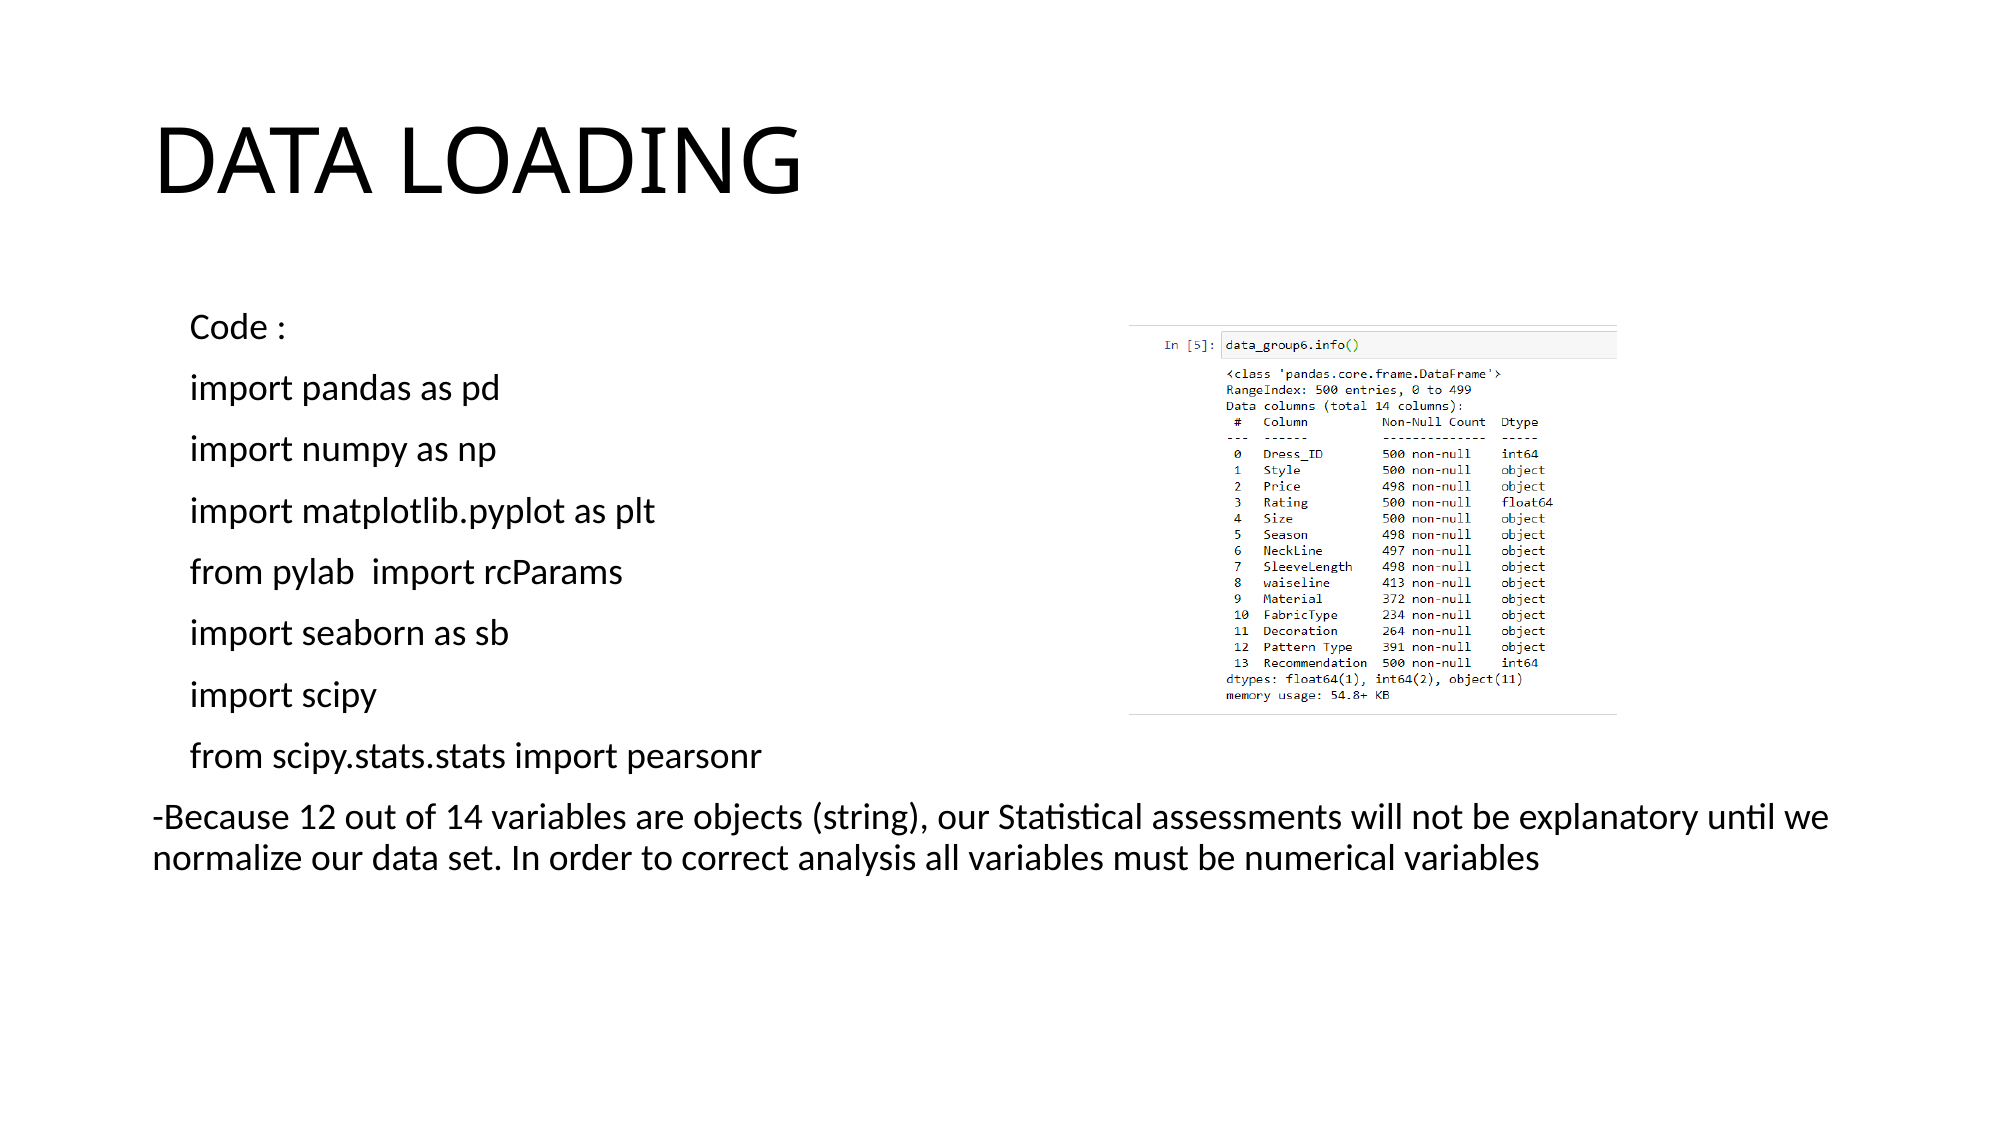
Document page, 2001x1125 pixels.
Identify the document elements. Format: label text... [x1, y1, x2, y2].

picture [1129, 320, 1617, 715]
list Code : import pandas as pd import numpy as np import matplotlib.pyplot as plt from pylab import rcParams import seaborn as sb import scipy from scipy.stats.stats import pearsonr -Because 12 out of 14 variables are objects (string), our Statistical assessments will not be explanatory until we normalize our data set. In order to correct analysis all variables must be numerical variables [137, 299, 1863, 1014]
title DATA LOADING [137, 55, 1863, 273]
